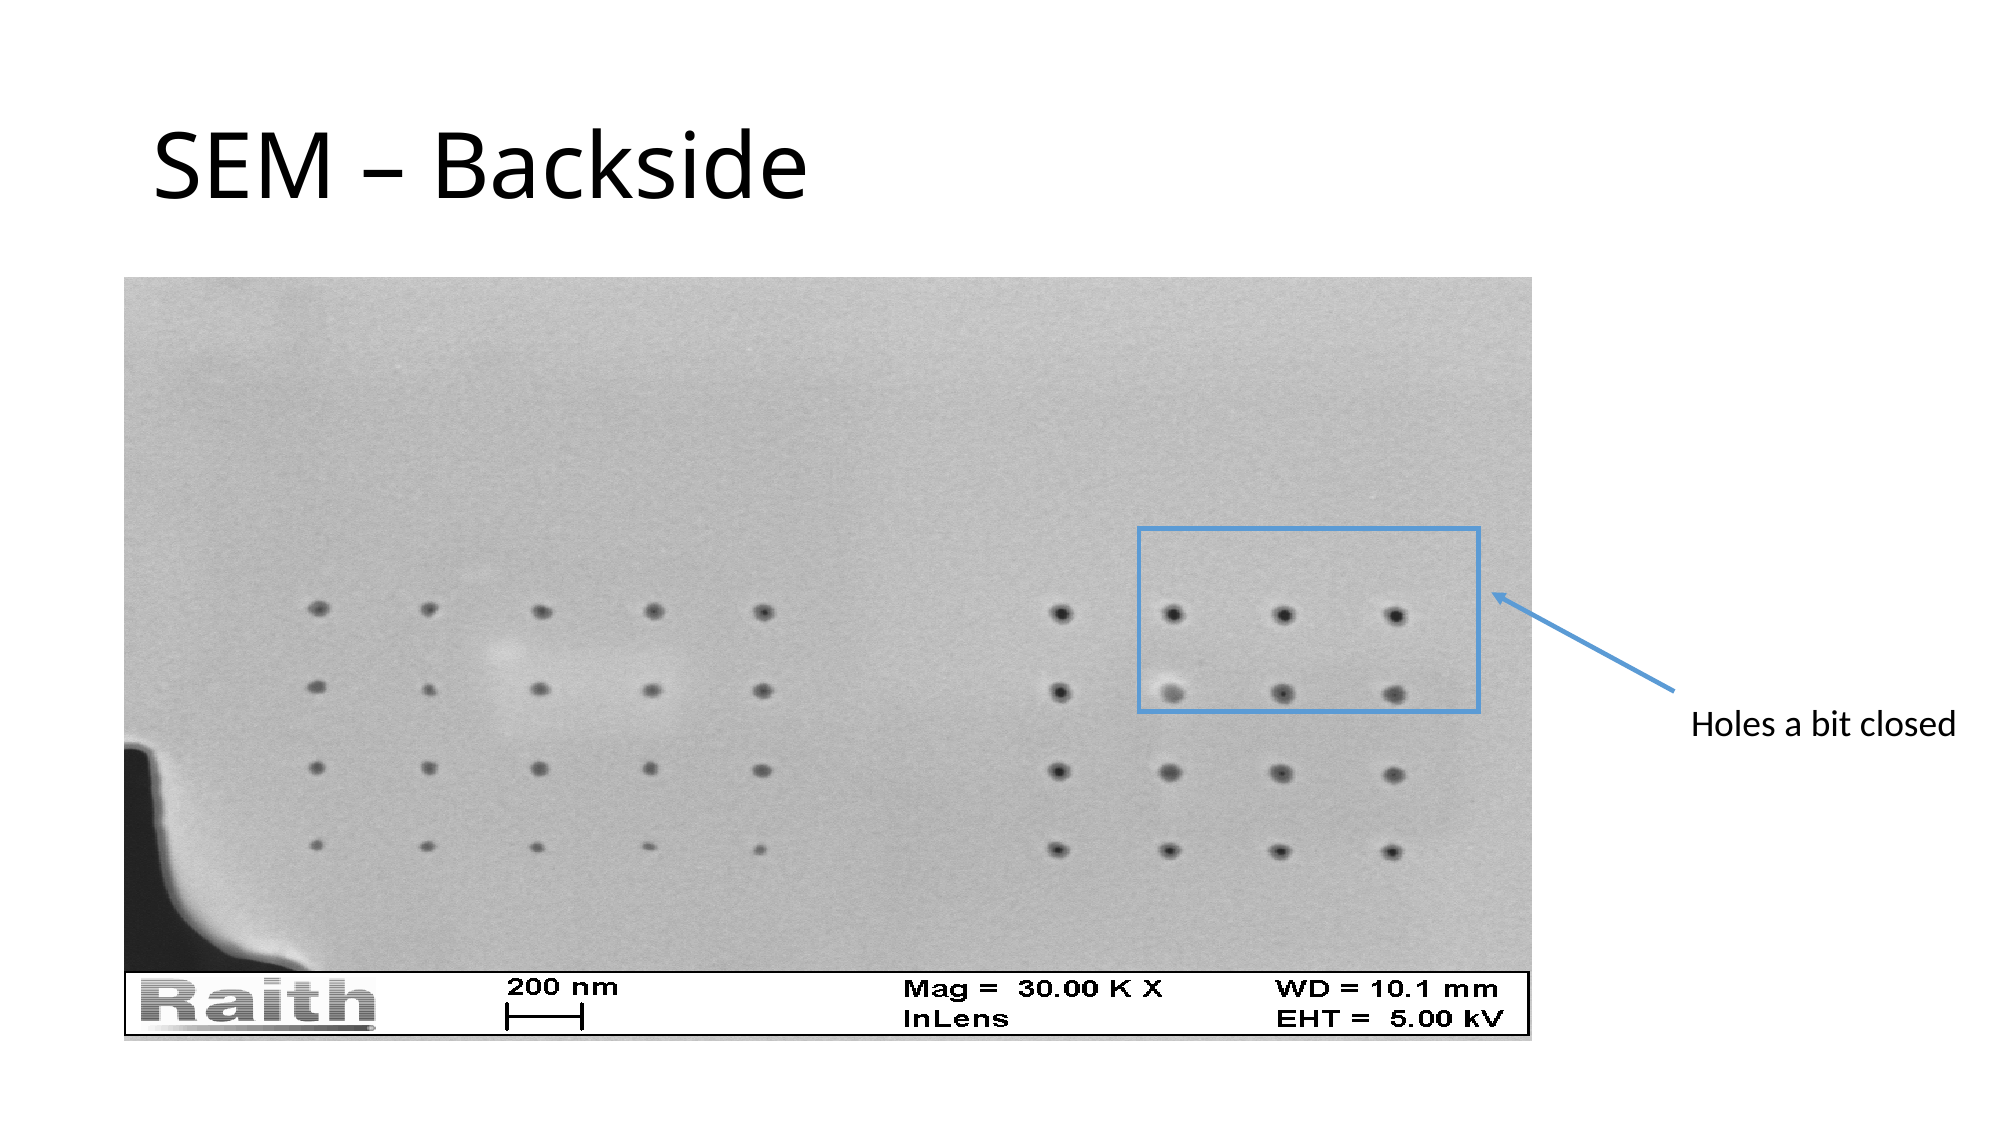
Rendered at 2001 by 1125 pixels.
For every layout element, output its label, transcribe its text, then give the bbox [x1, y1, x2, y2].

text_box Holes a bit closed [1676, 691, 1973, 752]
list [124, 277, 1532, 1041]
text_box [1491, 592, 1675, 692]
title SEM – Backside [137, 59, 1863, 278]
